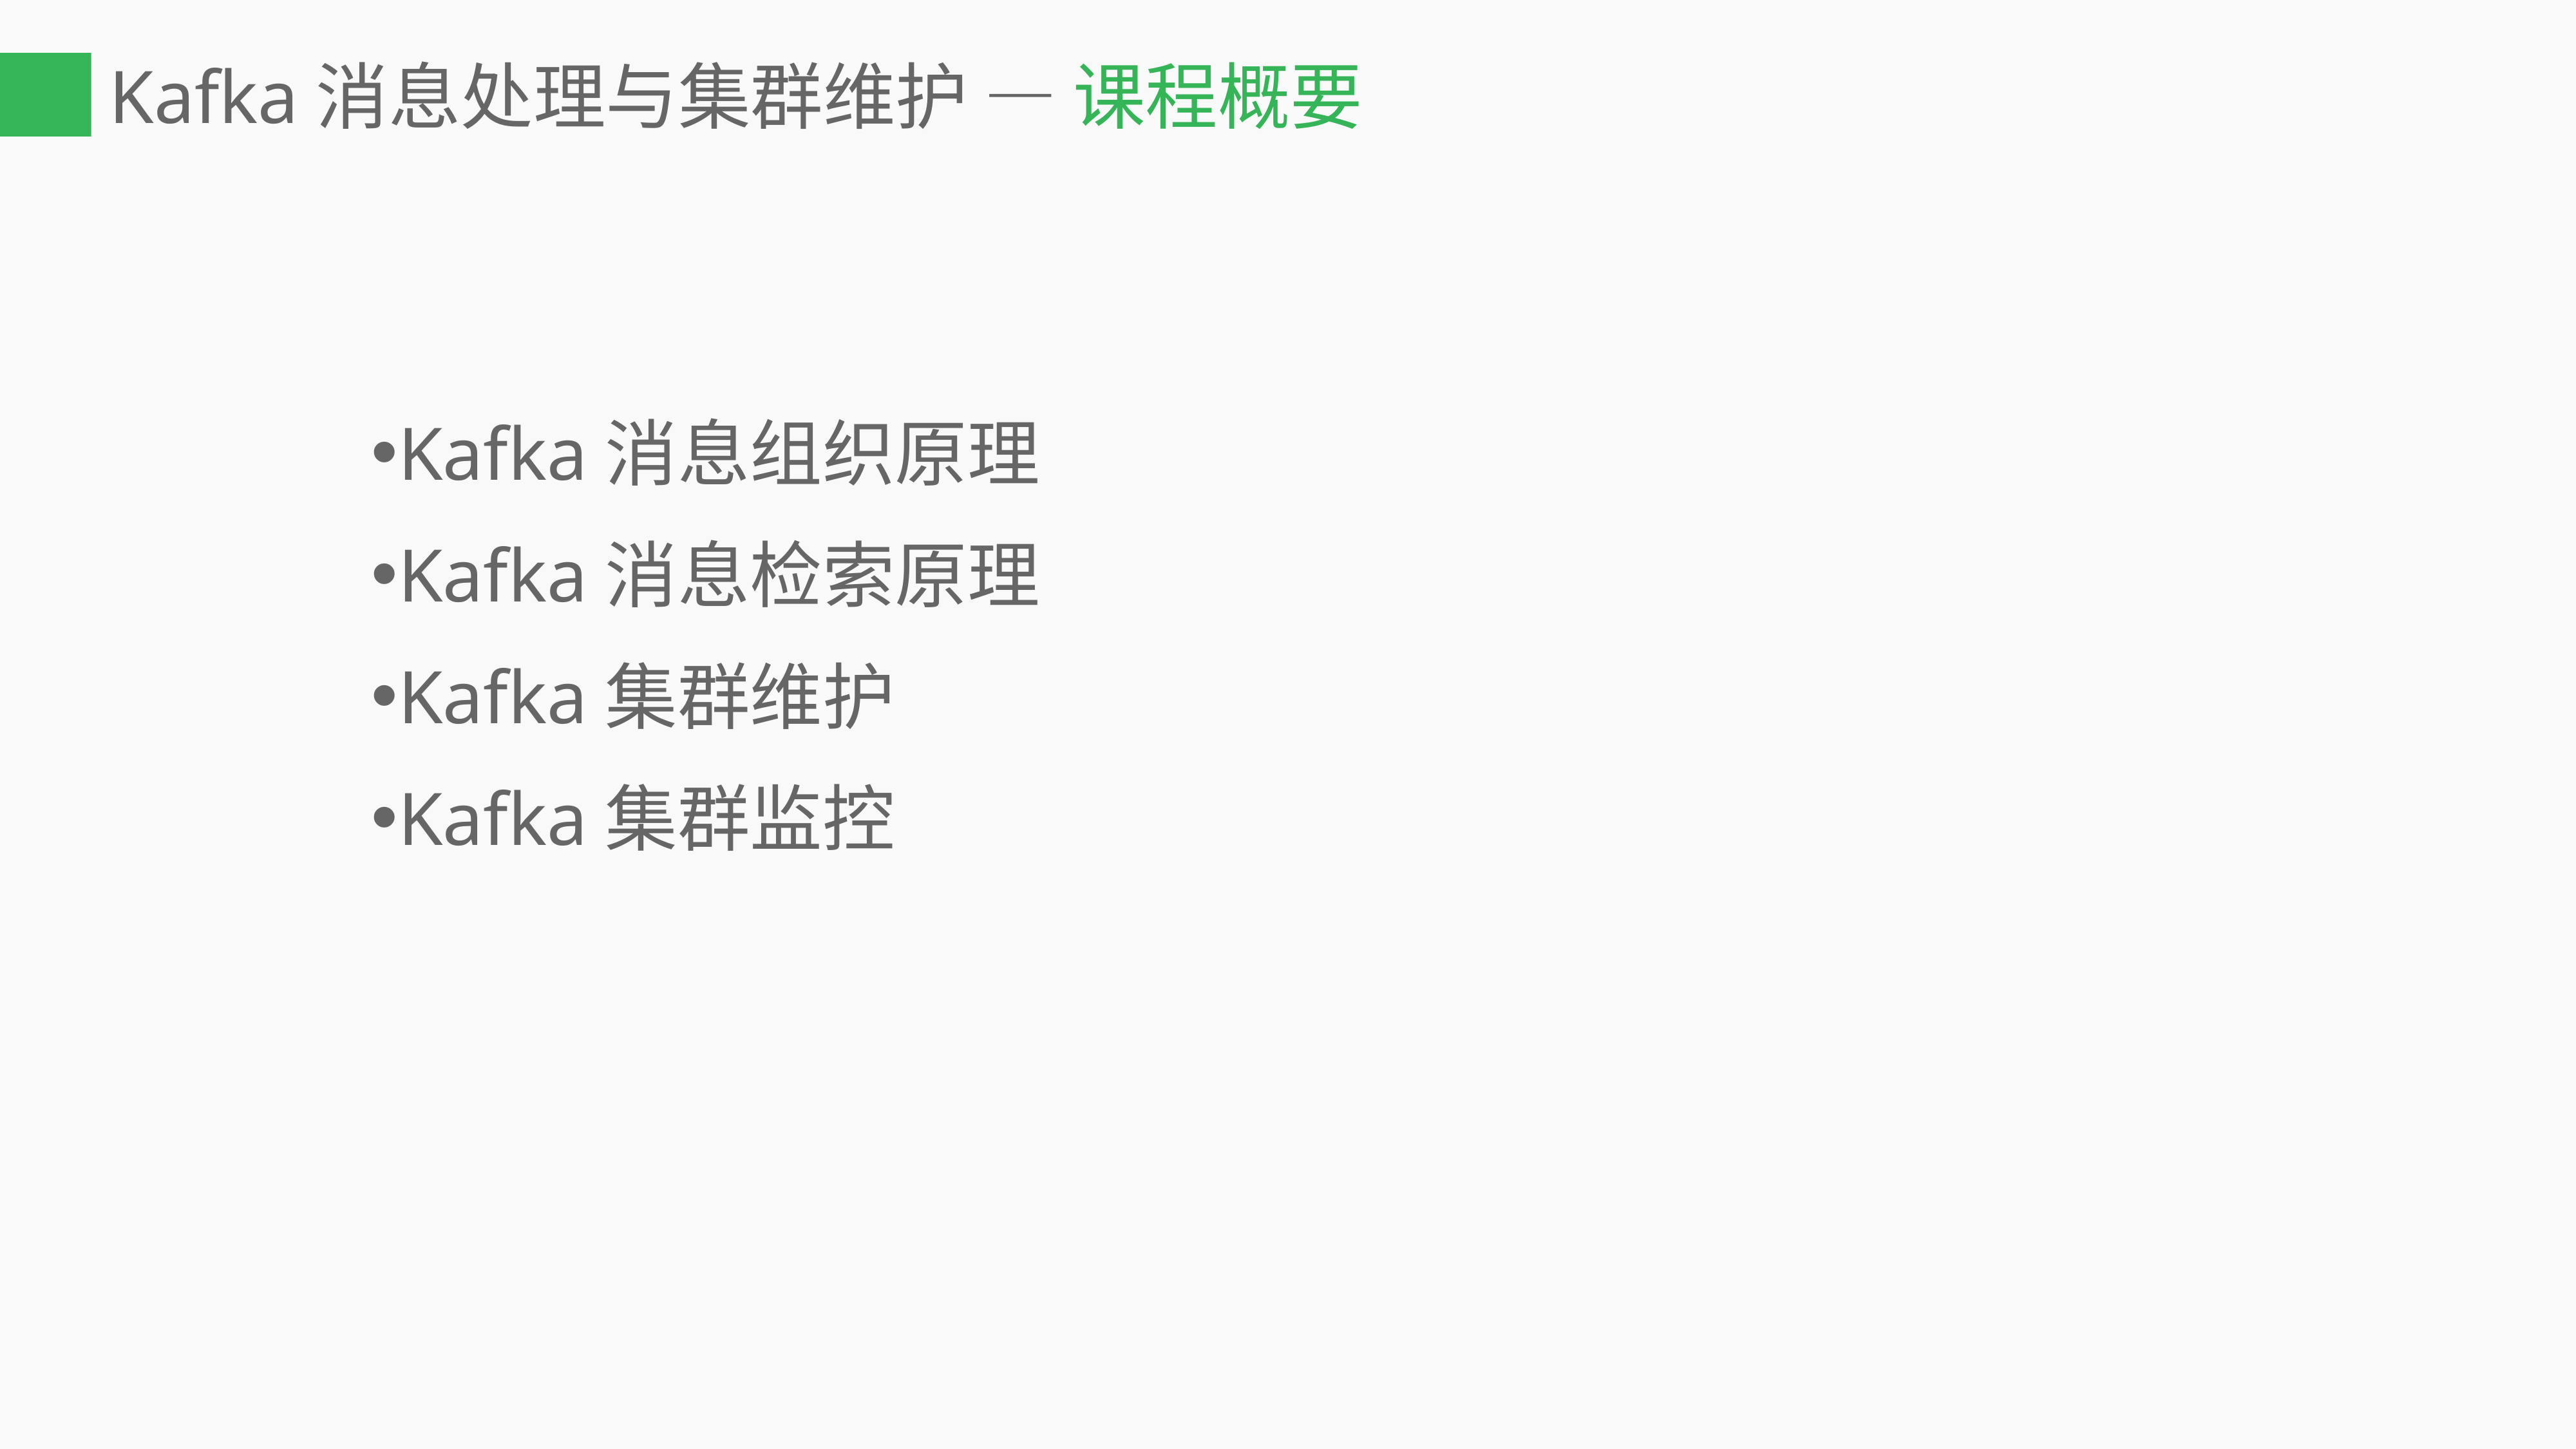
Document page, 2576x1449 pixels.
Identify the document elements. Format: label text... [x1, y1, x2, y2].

picture [0, 53, 91, 137]
text_box Kafka消息处理与集群维护 — 课程概要 [109, 45, 2539, 144]
text_box Kafka消息组织原理 Kafka消息检索原理 Kafka集群维护 Kafka集群监控 [371, 373, 2302, 1345]
